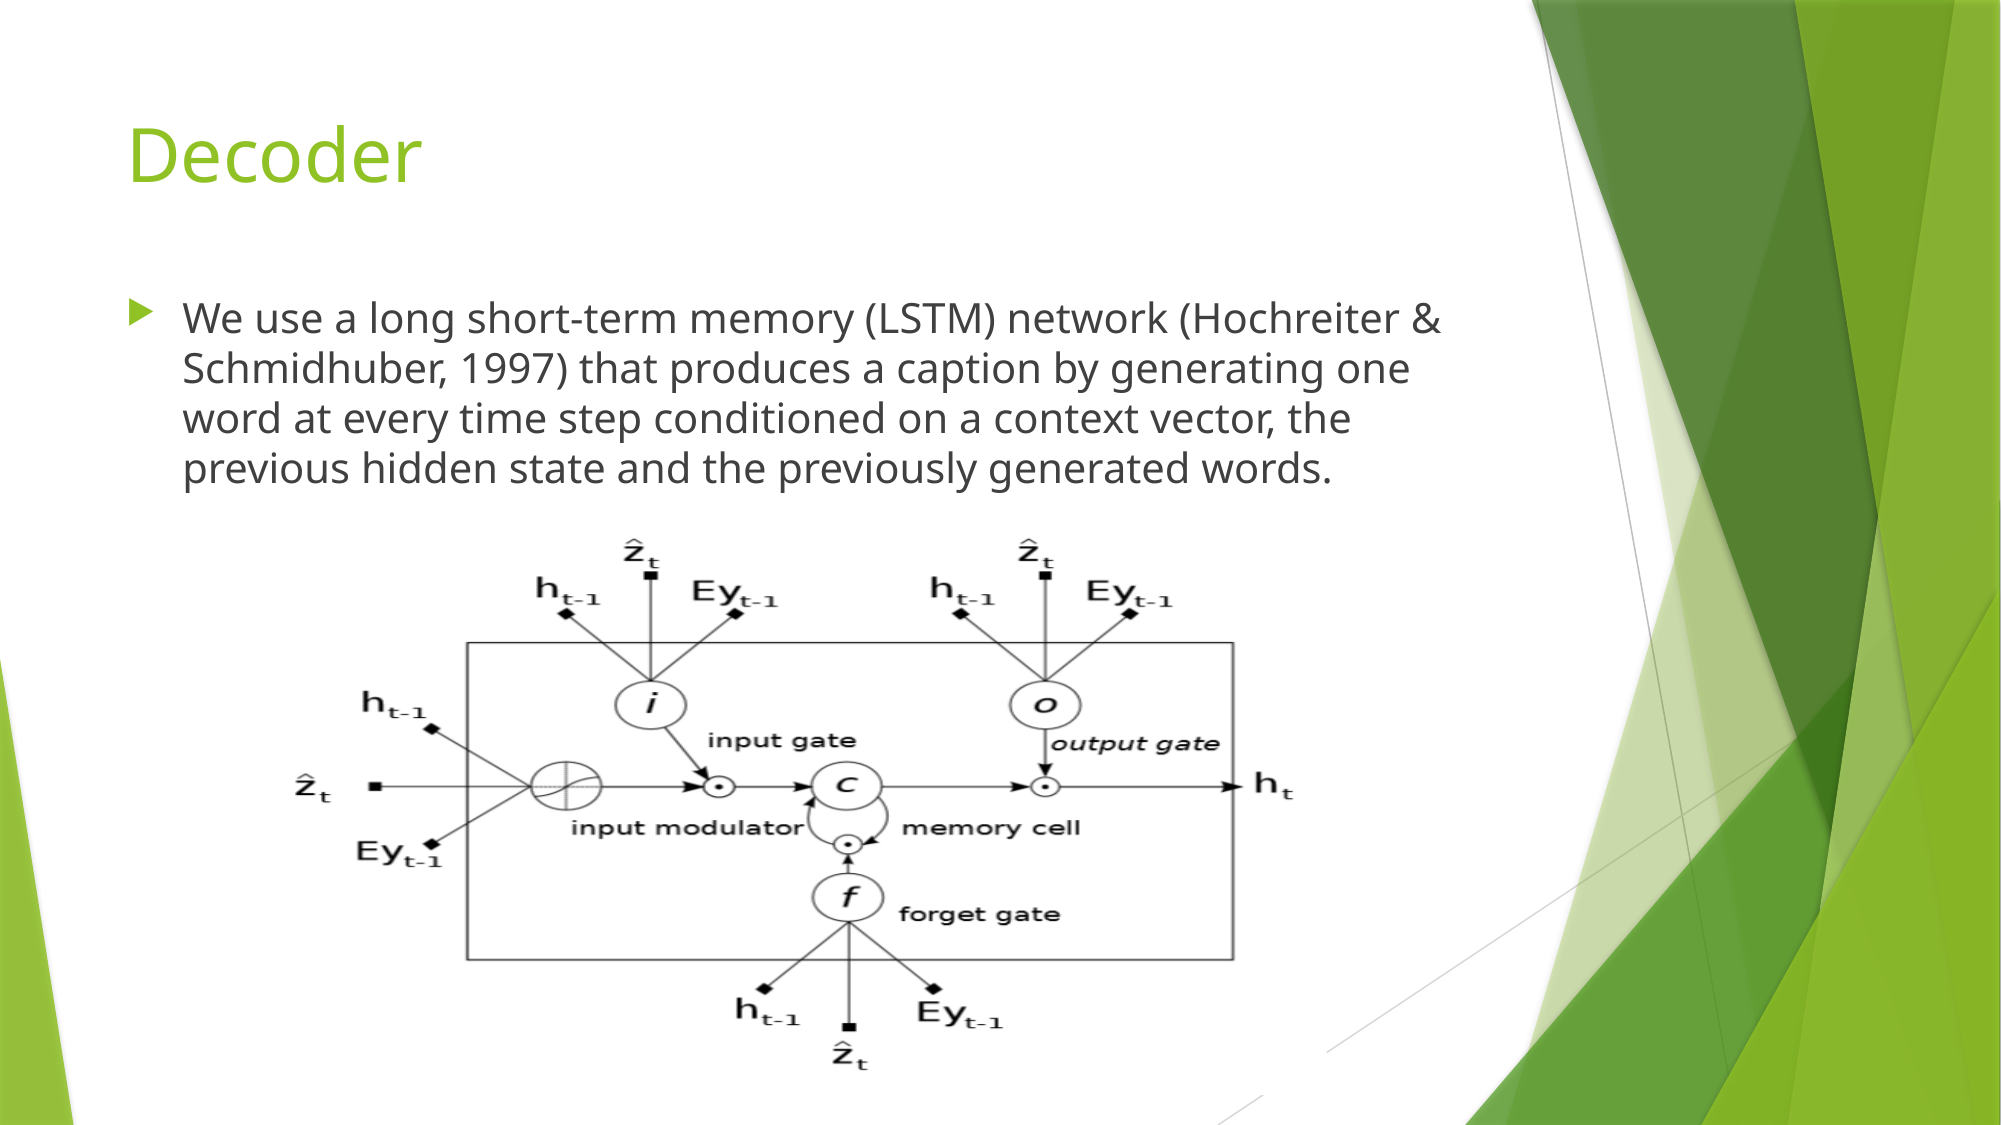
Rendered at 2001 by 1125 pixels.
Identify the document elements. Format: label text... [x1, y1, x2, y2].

list We use a long short-term memory (LSTM) network (Hochreiter & Schmidhuber, 1997) that produces a caption by generating one word at every time step conditioned on a context vector, the previous hidden state and the previously generated words. [111, 283, 1522, 992]
title Decoder [111, 99, 1522, 283]
picture [248, 521, 1328, 1095]
